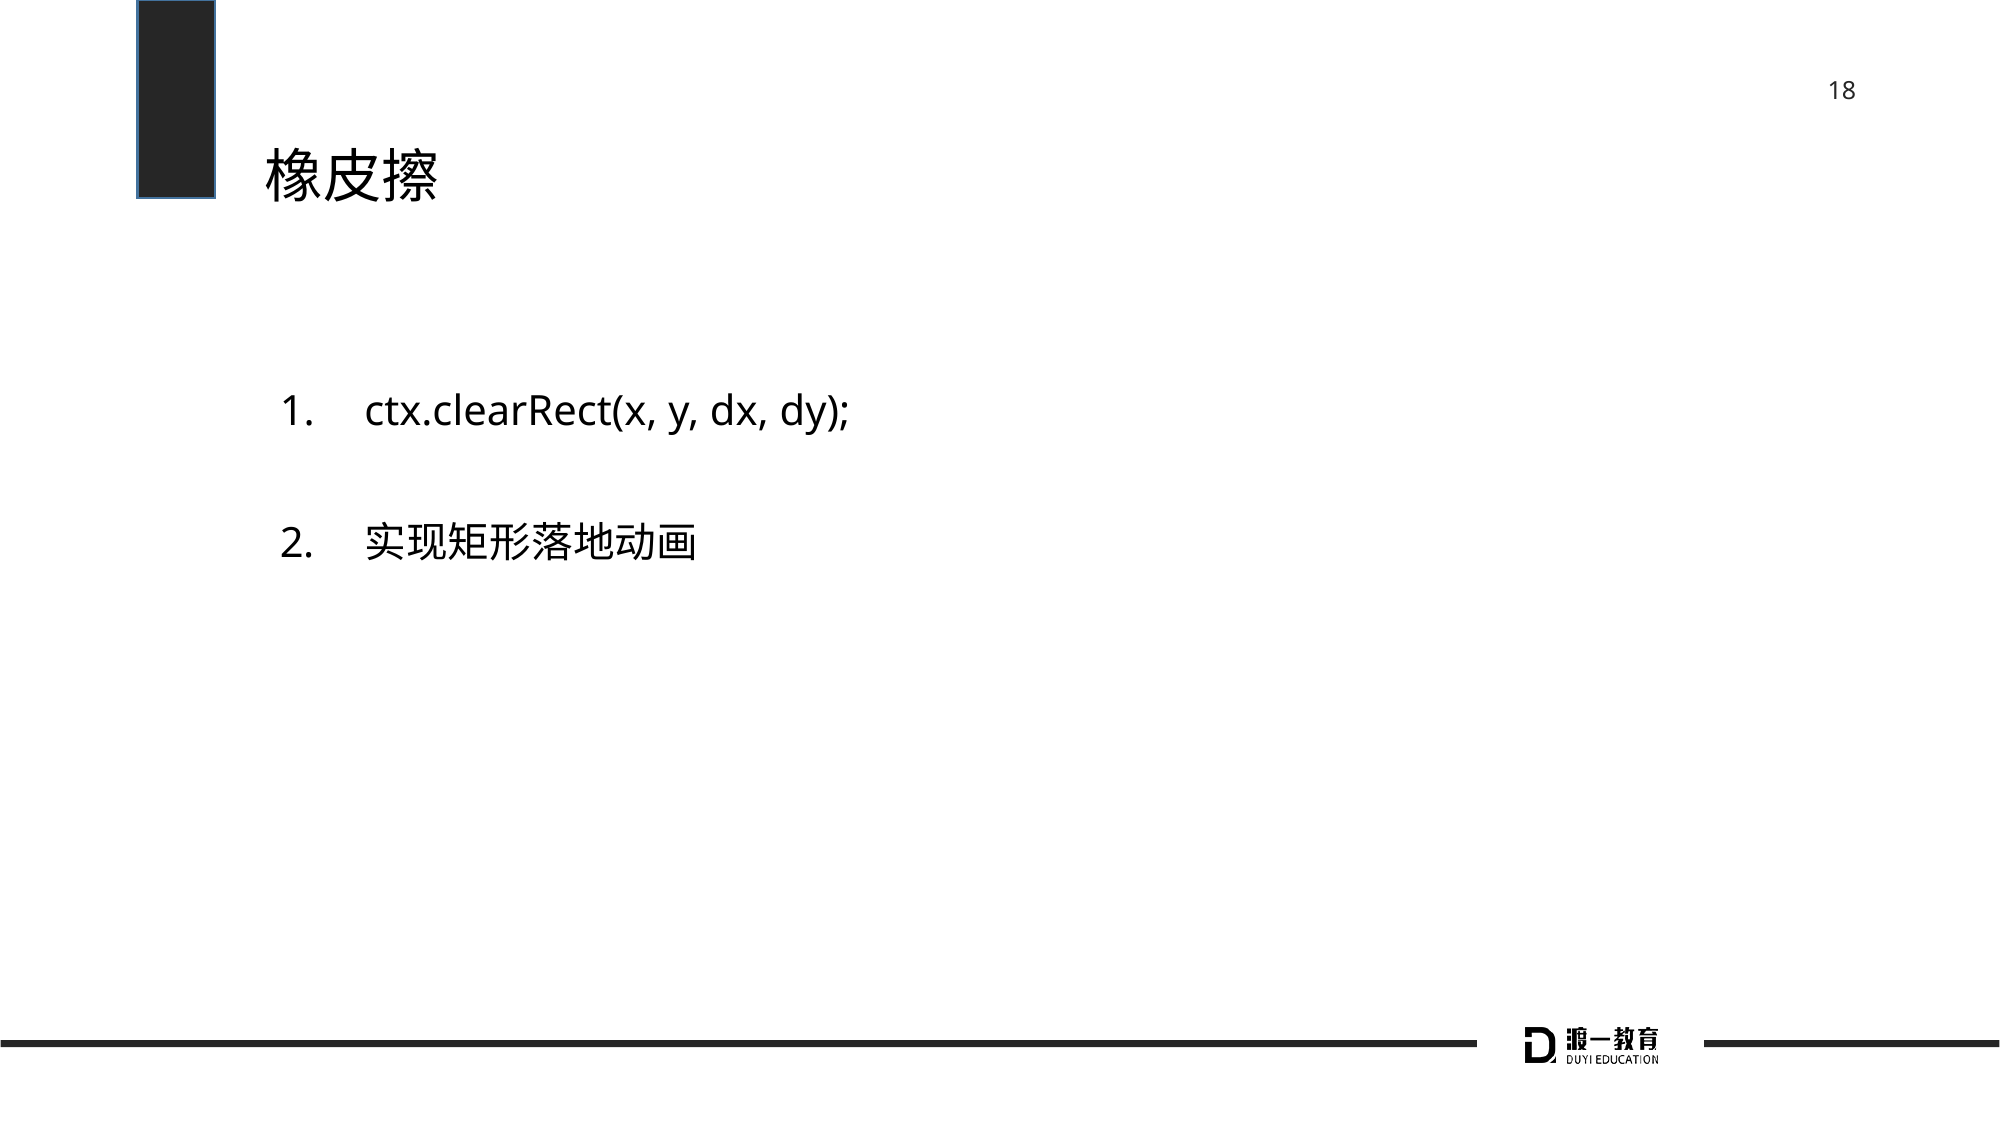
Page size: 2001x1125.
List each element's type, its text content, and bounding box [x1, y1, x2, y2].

title 橡皮擦 [249, 93, 1750, 218]
picture [1502, 1008, 1679, 1081]
subtitle ctx.clearRect(x, y, dx, dy); 实现矩形落地动画 [249, 303, 1750, 979]
